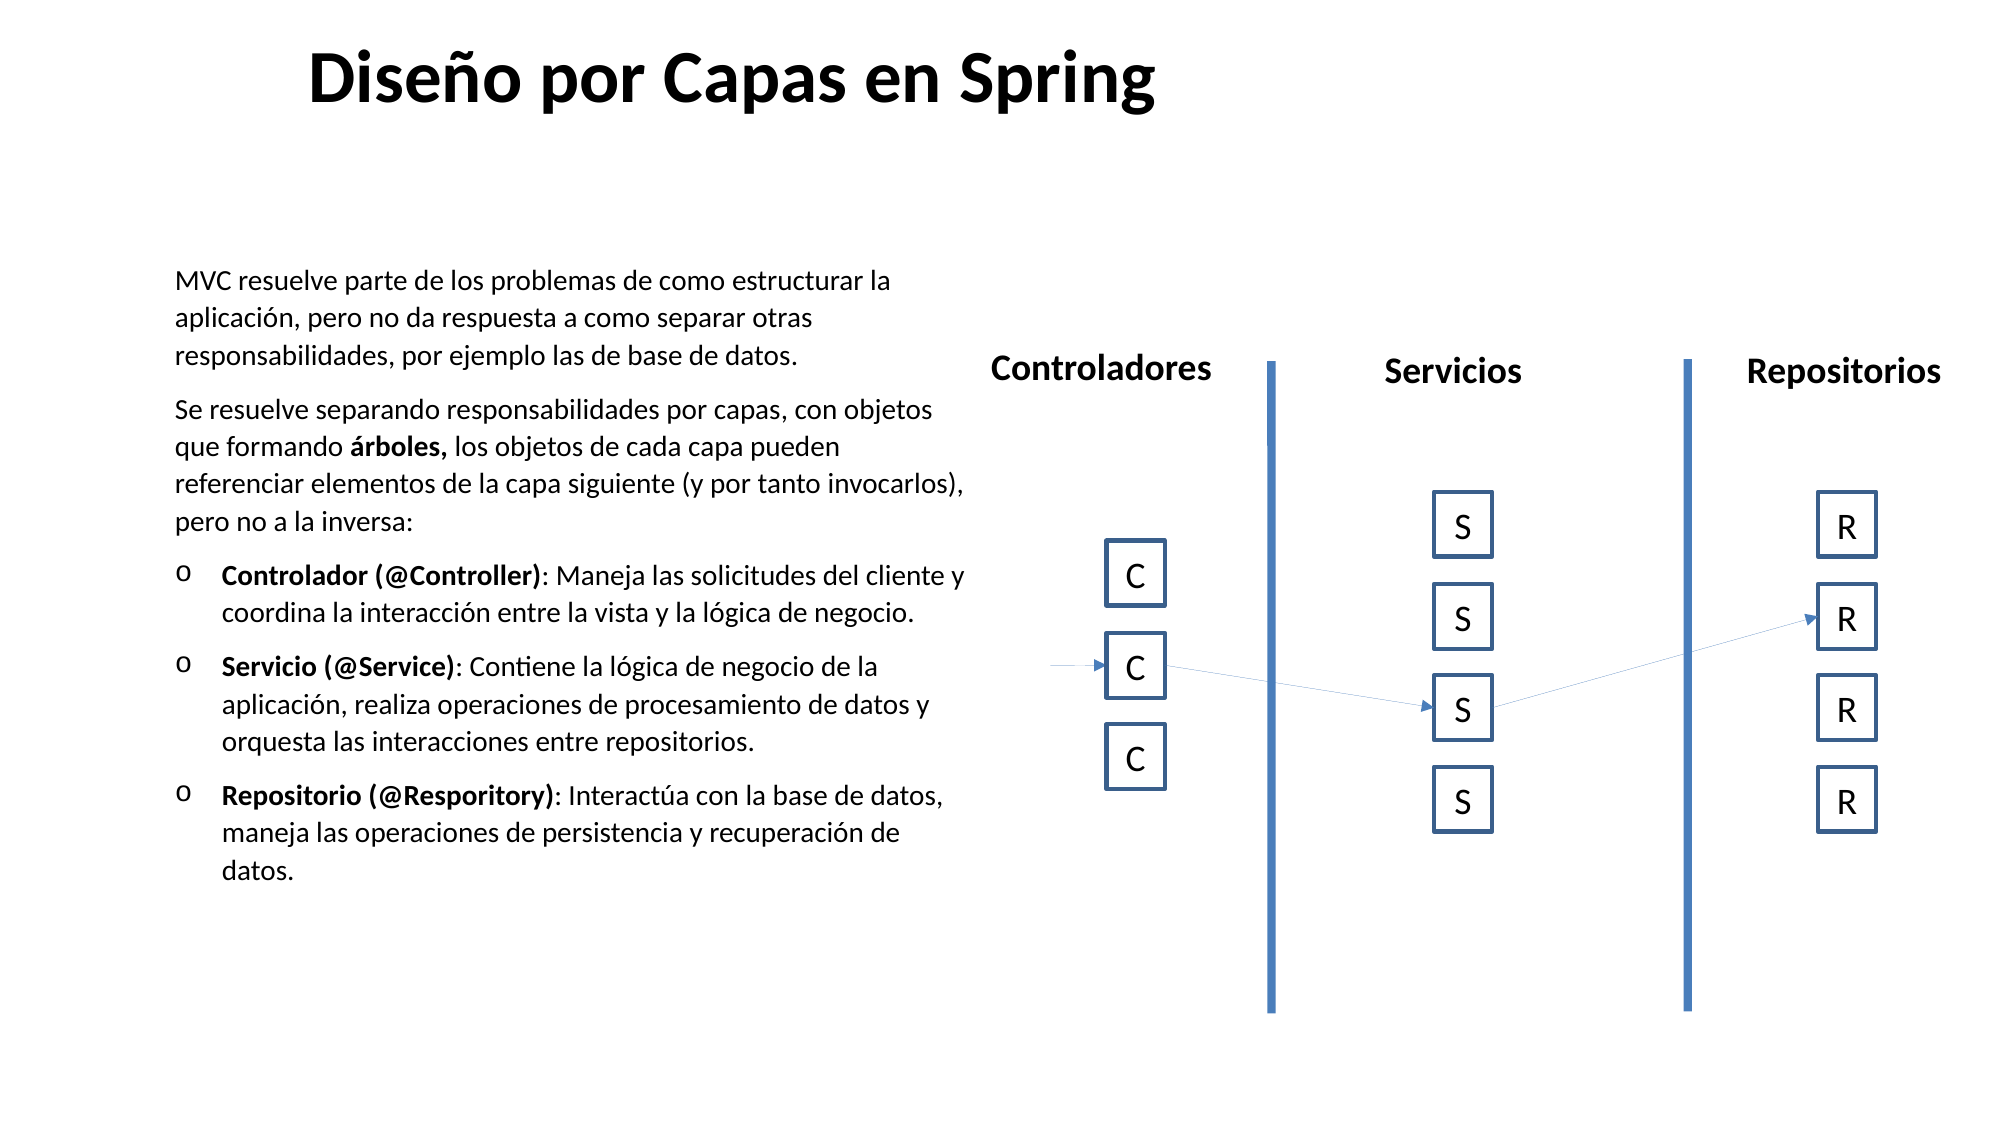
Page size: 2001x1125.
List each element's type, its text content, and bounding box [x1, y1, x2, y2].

text_box R [1816, 673, 1878, 742]
text_box C [1104, 538, 1167, 608]
list MVC resuelve parte de los problemas de como estructurar la aplicación, pero no da respuesta a como separar otras responsabilidades, por ejemplo las de base de datos. Se resuelve separando responsabilidades por capas, con objetos que formando árboles, los objetos de cada capa pueden referenciar elementos de la capa siguiente (y por tanto invocarlos), pero no a la inversa: Controlador (@Controller): Maneja las solicitudes del cliente y coordina la interacción entre la vista y la lógica de negocio. Servicio (@Service): Contiene la lógica de negocio de la aplicación, realiza operaciones de procesamiento de datos y orquesta las interacciones entre repositorios. Repositorio (@Resporitory): Interactúa con la base de datos, maneja las operaciones de persistencia y recuperación de datos. [99, 258, 970, 1016]
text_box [1164, 664, 1435, 708]
title Diseño por Capas en Spring [308, 27, 1800, 119]
text_box Servicios [1369, 338, 1538, 399]
text_box Repositorios [1732, 338, 1957, 399]
text_box S [1432, 673, 1494, 742]
text_box S [1432, 765, 1494, 834]
text_box C [1104, 722, 1167, 791]
text_box R [1816, 582, 1878, 651]
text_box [1491, 616, 1819, 708]
text_box R [1816, 490, 1878, 559]
text_box R [1816, 765, 1878, 834]
text_box C [1104, 631, 1167, 700]
text_box S [1432, 582, 1494, 651]
text_box Controladores [976, 335, 1227, 396]
text_box S [1432, 490, 1494, 559]
